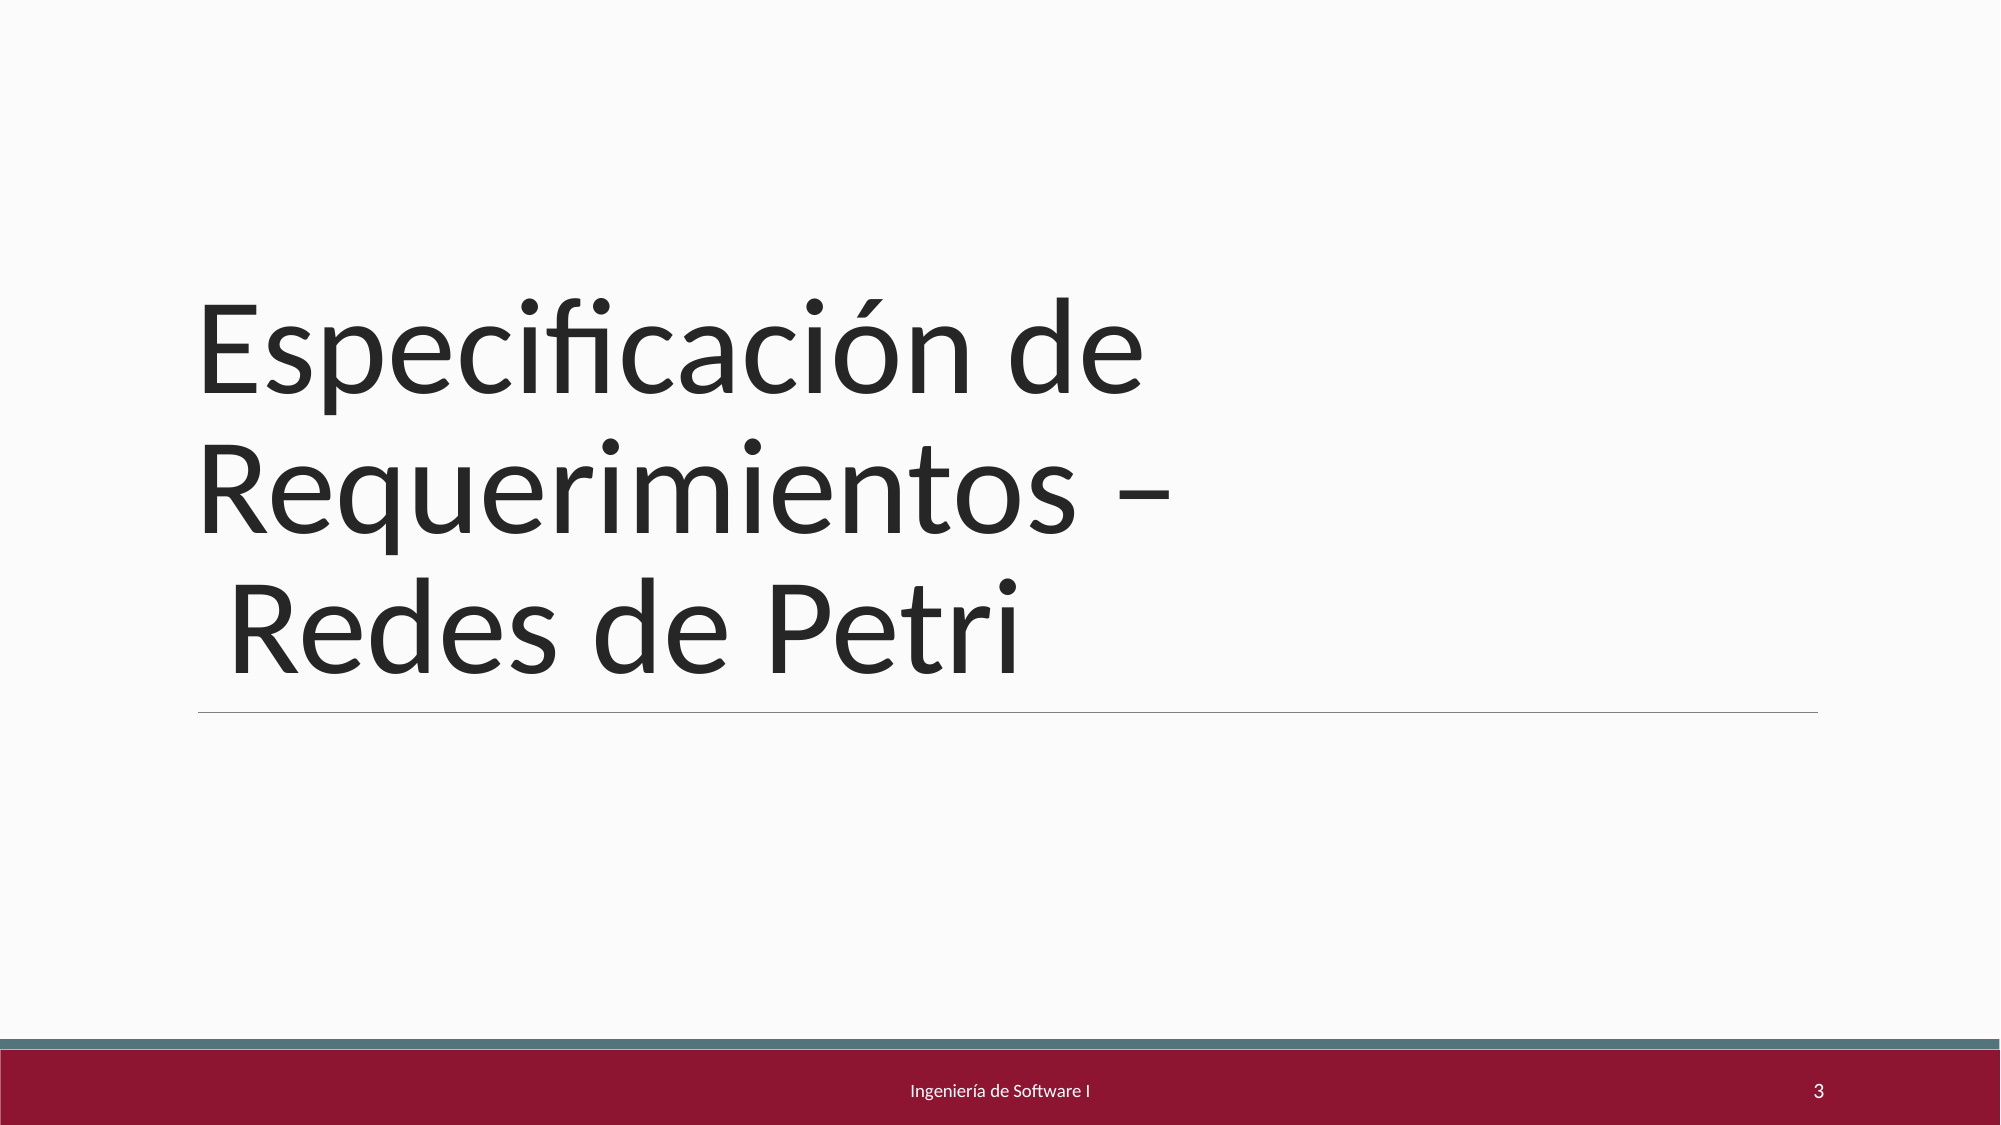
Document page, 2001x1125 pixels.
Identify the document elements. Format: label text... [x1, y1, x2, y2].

footer Ingeniería de Software I [604, 1059, 1396, 1120]
title Especificación de Requerimientos – Redes de Petri [180, 124, 1830, 710]
slide_number 3 [1624, 1059, 1840, 1120]
